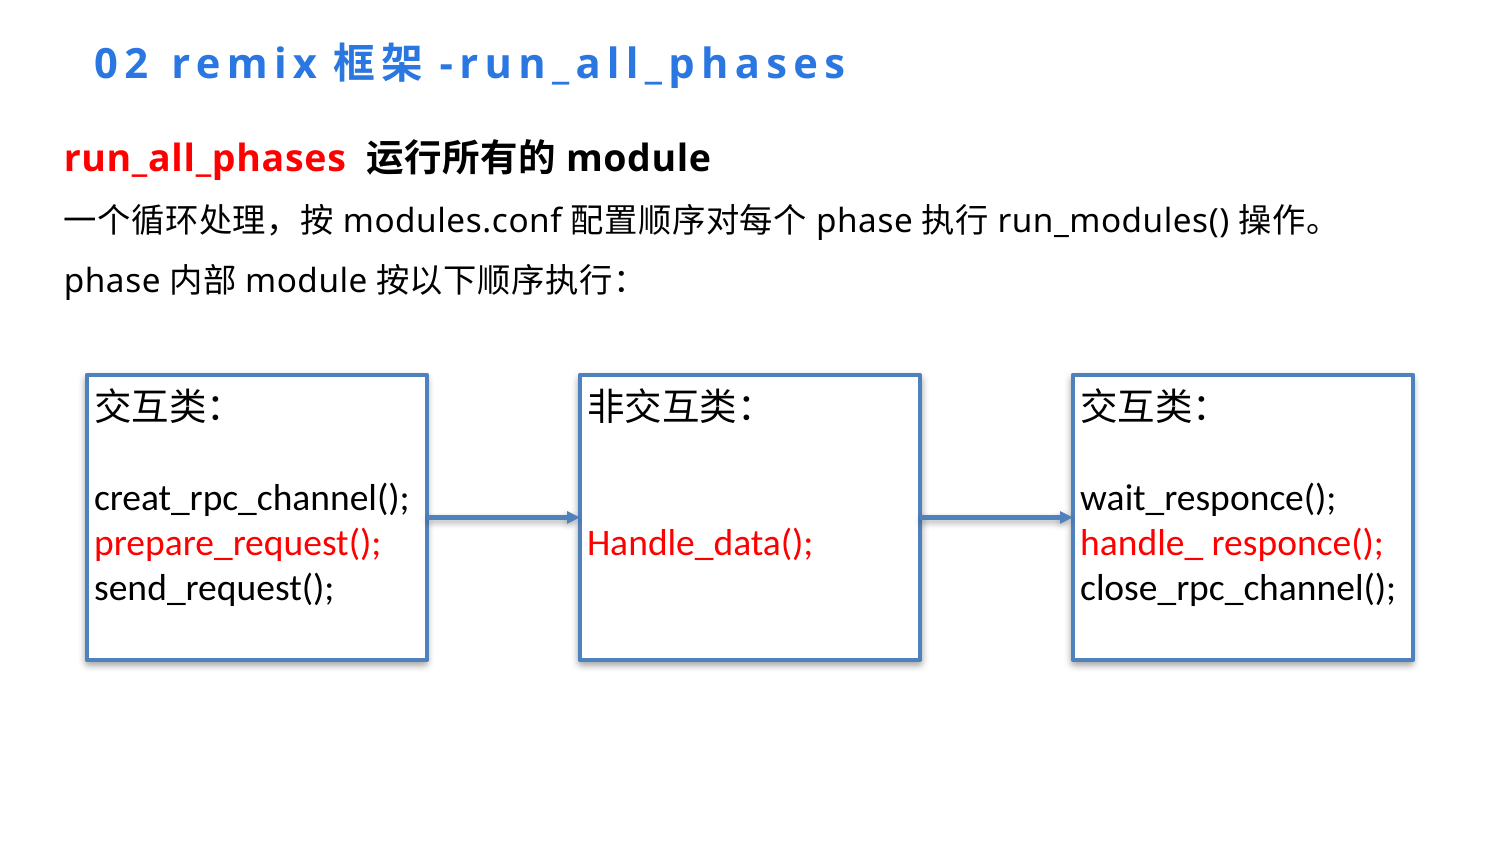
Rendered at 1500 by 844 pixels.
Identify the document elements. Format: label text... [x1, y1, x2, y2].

text_box run_all_phases 运行所有的module 一个循环处理，按modules.conf配置顺序对每个phase执行run_modules()操作。 phase内部module按以下顺序执行： [56, 104, 1467, 307]
text_box 交互类： wait_responce(); handle_ responce(); close_rpc_channel(); [1072, 375, 1414, 660]
text_box 交互类： creat_rpc_channel(); prepare_request(); send_request(); [86, 375, 428, 660]
text_box 02 remix框架-run_all_phases [86, 29, 949, 95]
text_box 非交互类： Handle_data(); [579, 375, 921, 660]
